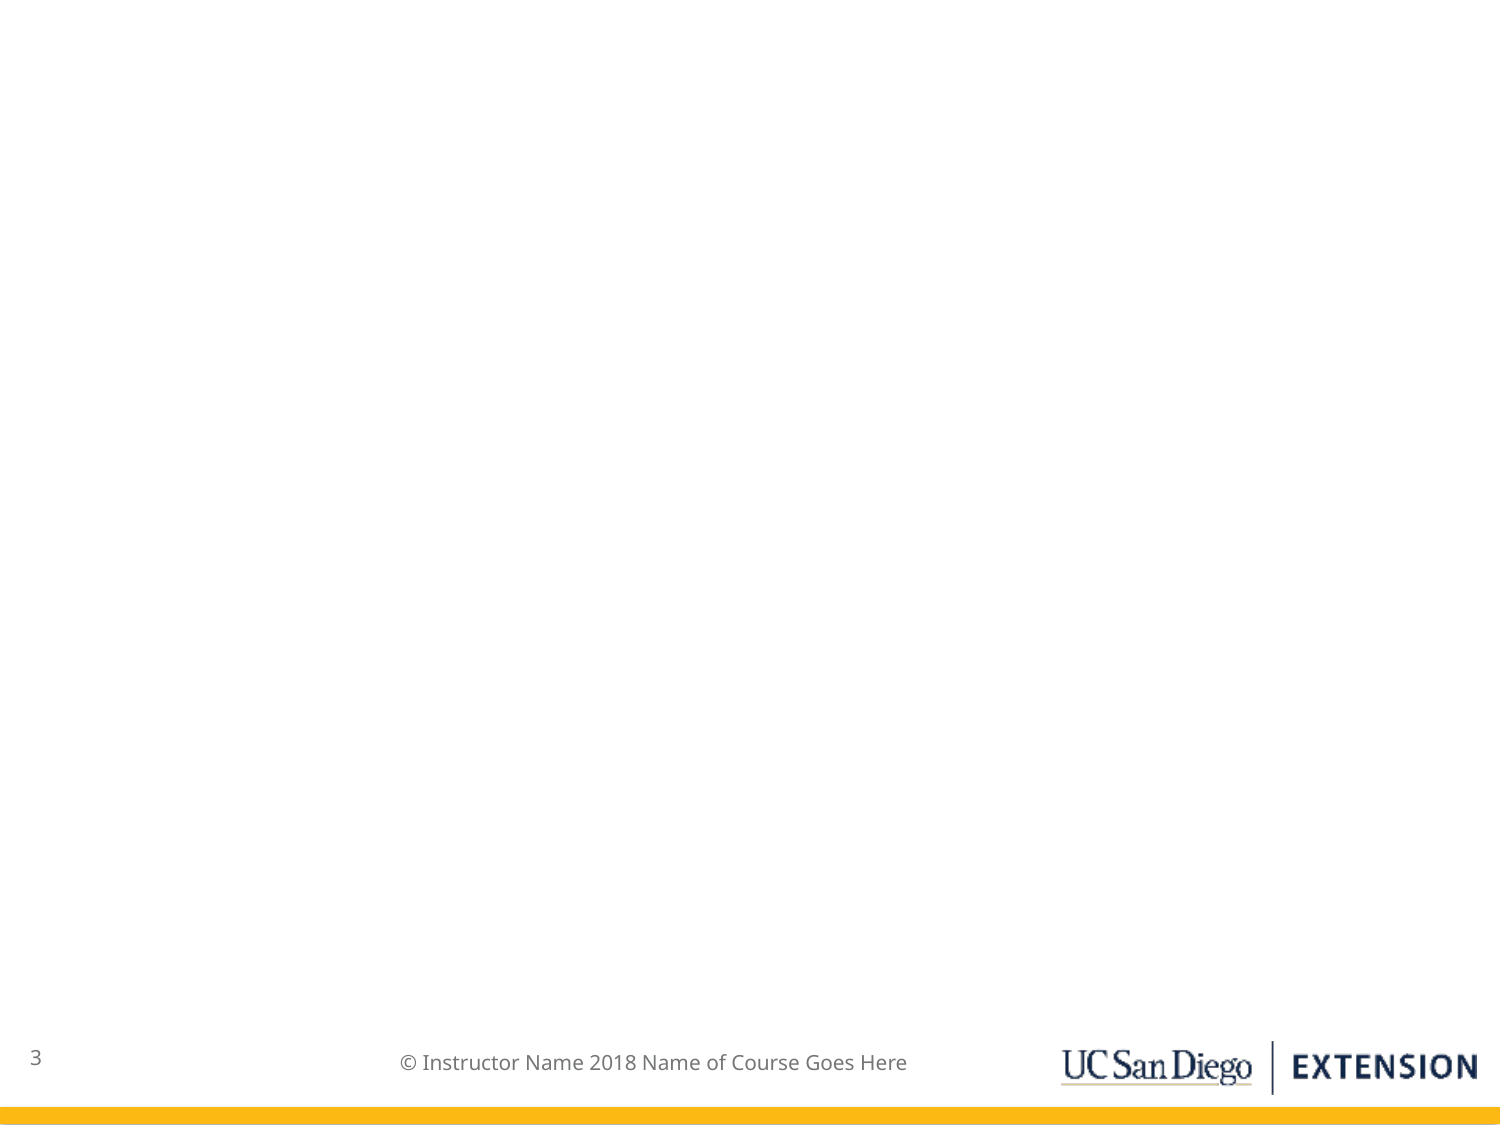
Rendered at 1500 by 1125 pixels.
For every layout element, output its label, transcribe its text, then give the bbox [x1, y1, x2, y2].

slide_number 3 [25, 1029, 95, 1089]
footer © Instructor Name 2018 Name of Course Goes Here [277, 1041, 1036, 1095]
picture [1061, 1041, 1477, 1095]
